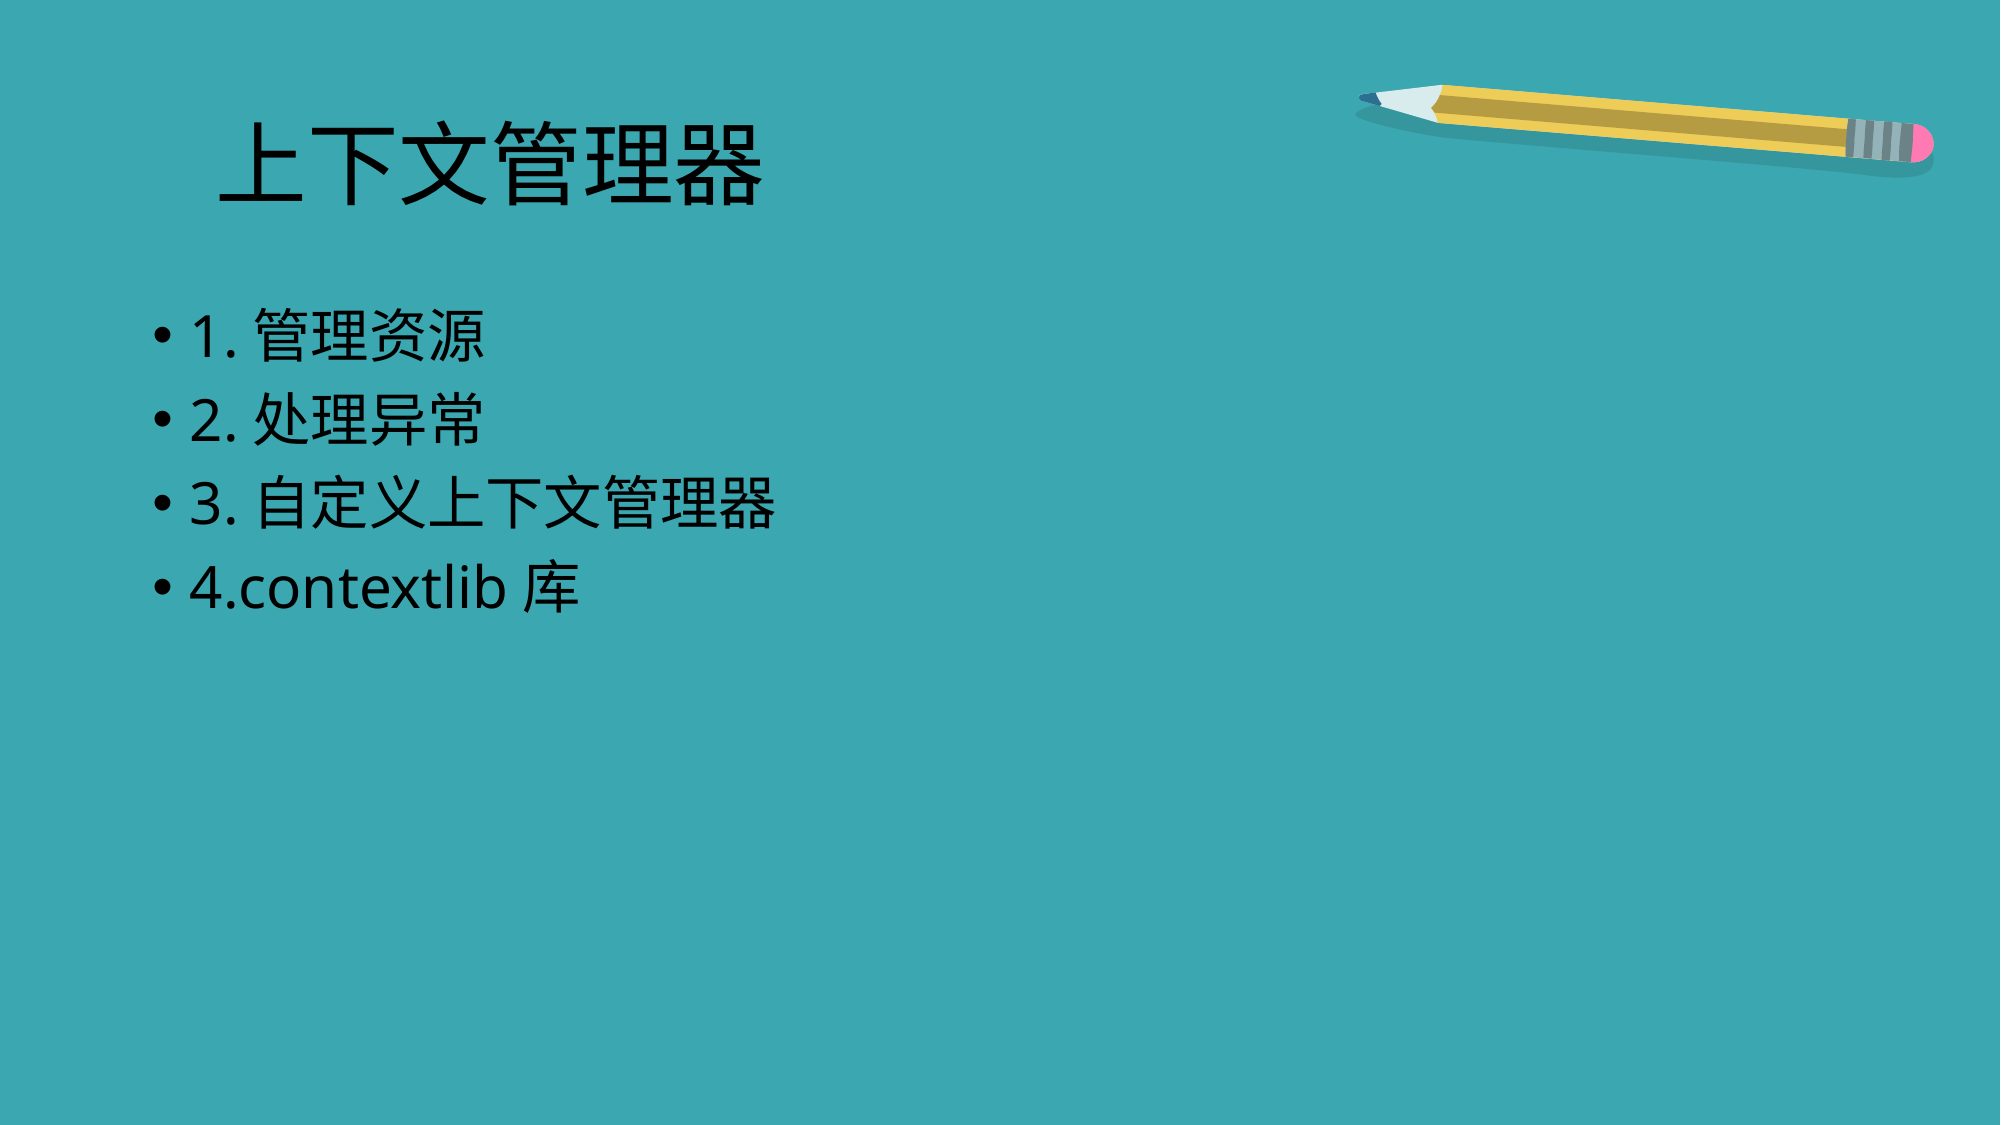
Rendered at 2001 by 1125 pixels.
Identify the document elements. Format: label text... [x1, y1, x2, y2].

title 上下文管理器 [137, 59, 1863, 278]
list 1.管理资源 2.处理异常 3.自定义上下文管理器 4.contextlib库 [137, 299, 1863, 1014]
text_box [1351, 84, 1935, 182]
